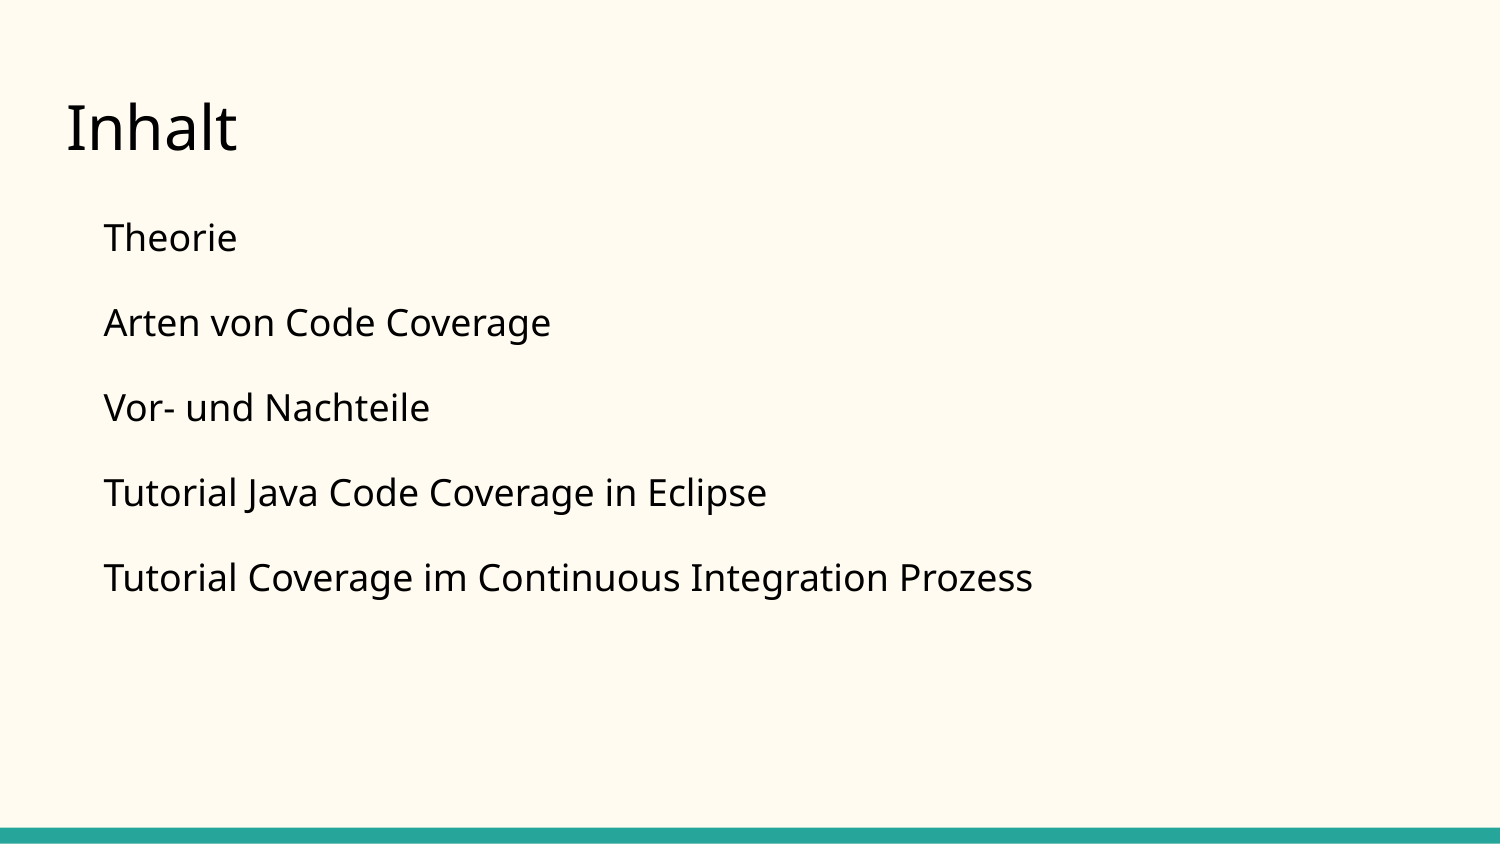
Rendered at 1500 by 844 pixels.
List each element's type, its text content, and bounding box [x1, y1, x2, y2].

title Inhalt [51, 72, 1449, 174]
list Theorie Arten von Code Coverage Vor- und Nachteile Tutorial Java Code Coverage in Eclipse Tutorial Coverage im Continuous Integration Prozess [51, 192, 1449, 750]
